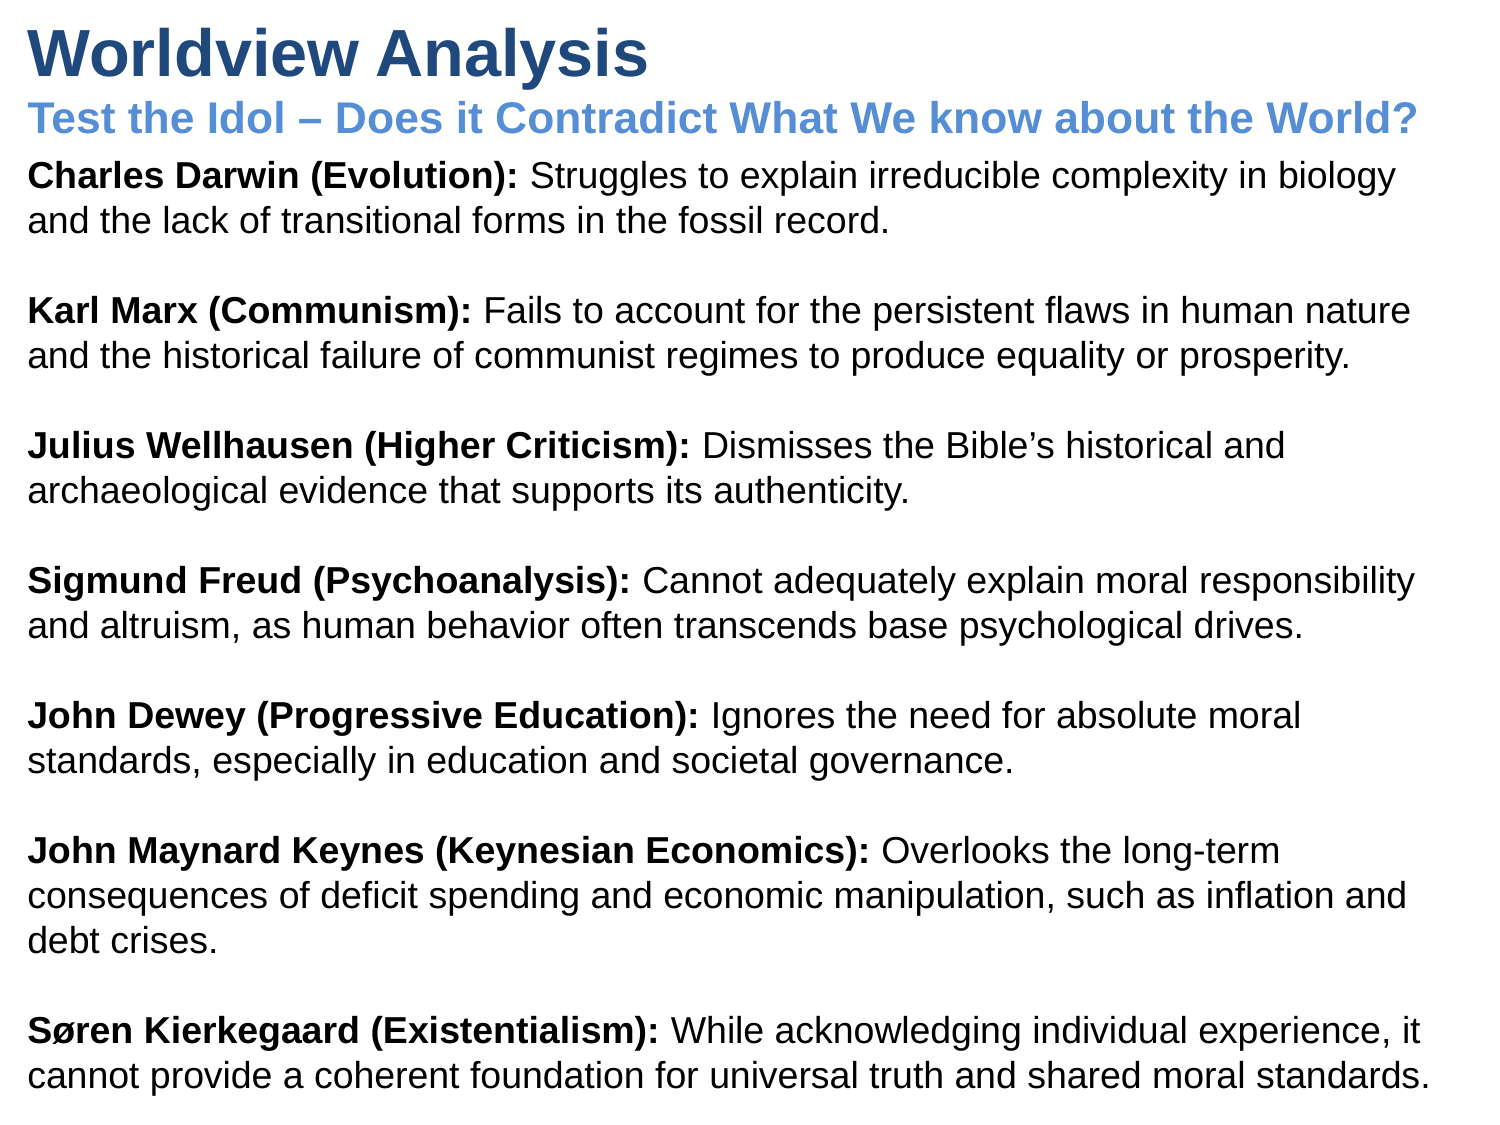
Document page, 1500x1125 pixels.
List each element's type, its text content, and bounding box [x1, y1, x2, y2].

text_box Charles Darwin (Evolution): Struggles to explain irreducible complexity in biology and the lack of transitional forms in the fossil record. Karl Marx (Communism): Fails to account for the persistent flaws in human nature and the historical failure of communist regimes to produce equality or prosperity. Julius Wellhausen (Higher Criticism): Dismisses the Bible’s historical and archaeological evidence that supports its authenticity. Sigmund Freud (Psychoanalysis): Cannot adequately explain moral responsibility and altruism, as human behavior often transcends base psychological drives. John Dewey (Progressive Education): Ignores the need for absolute moral standards, especially in education and societal governance. John Maynard Keynes (Keynesian Economics): Overlooks the long-term consequences of deficit spending and economic manipulation, such as inflation and debt crises. Søren Kierkegaard (Existentialism): While acknowledging individual experience, it cannot provide a coherent foundation for universal truth and shared moral standards. [12, 143, 1463, 1103]
title Worldview Analysis Test the Idol – Does it Contradict What We know about the World? [12, 1, 1488, 152]
